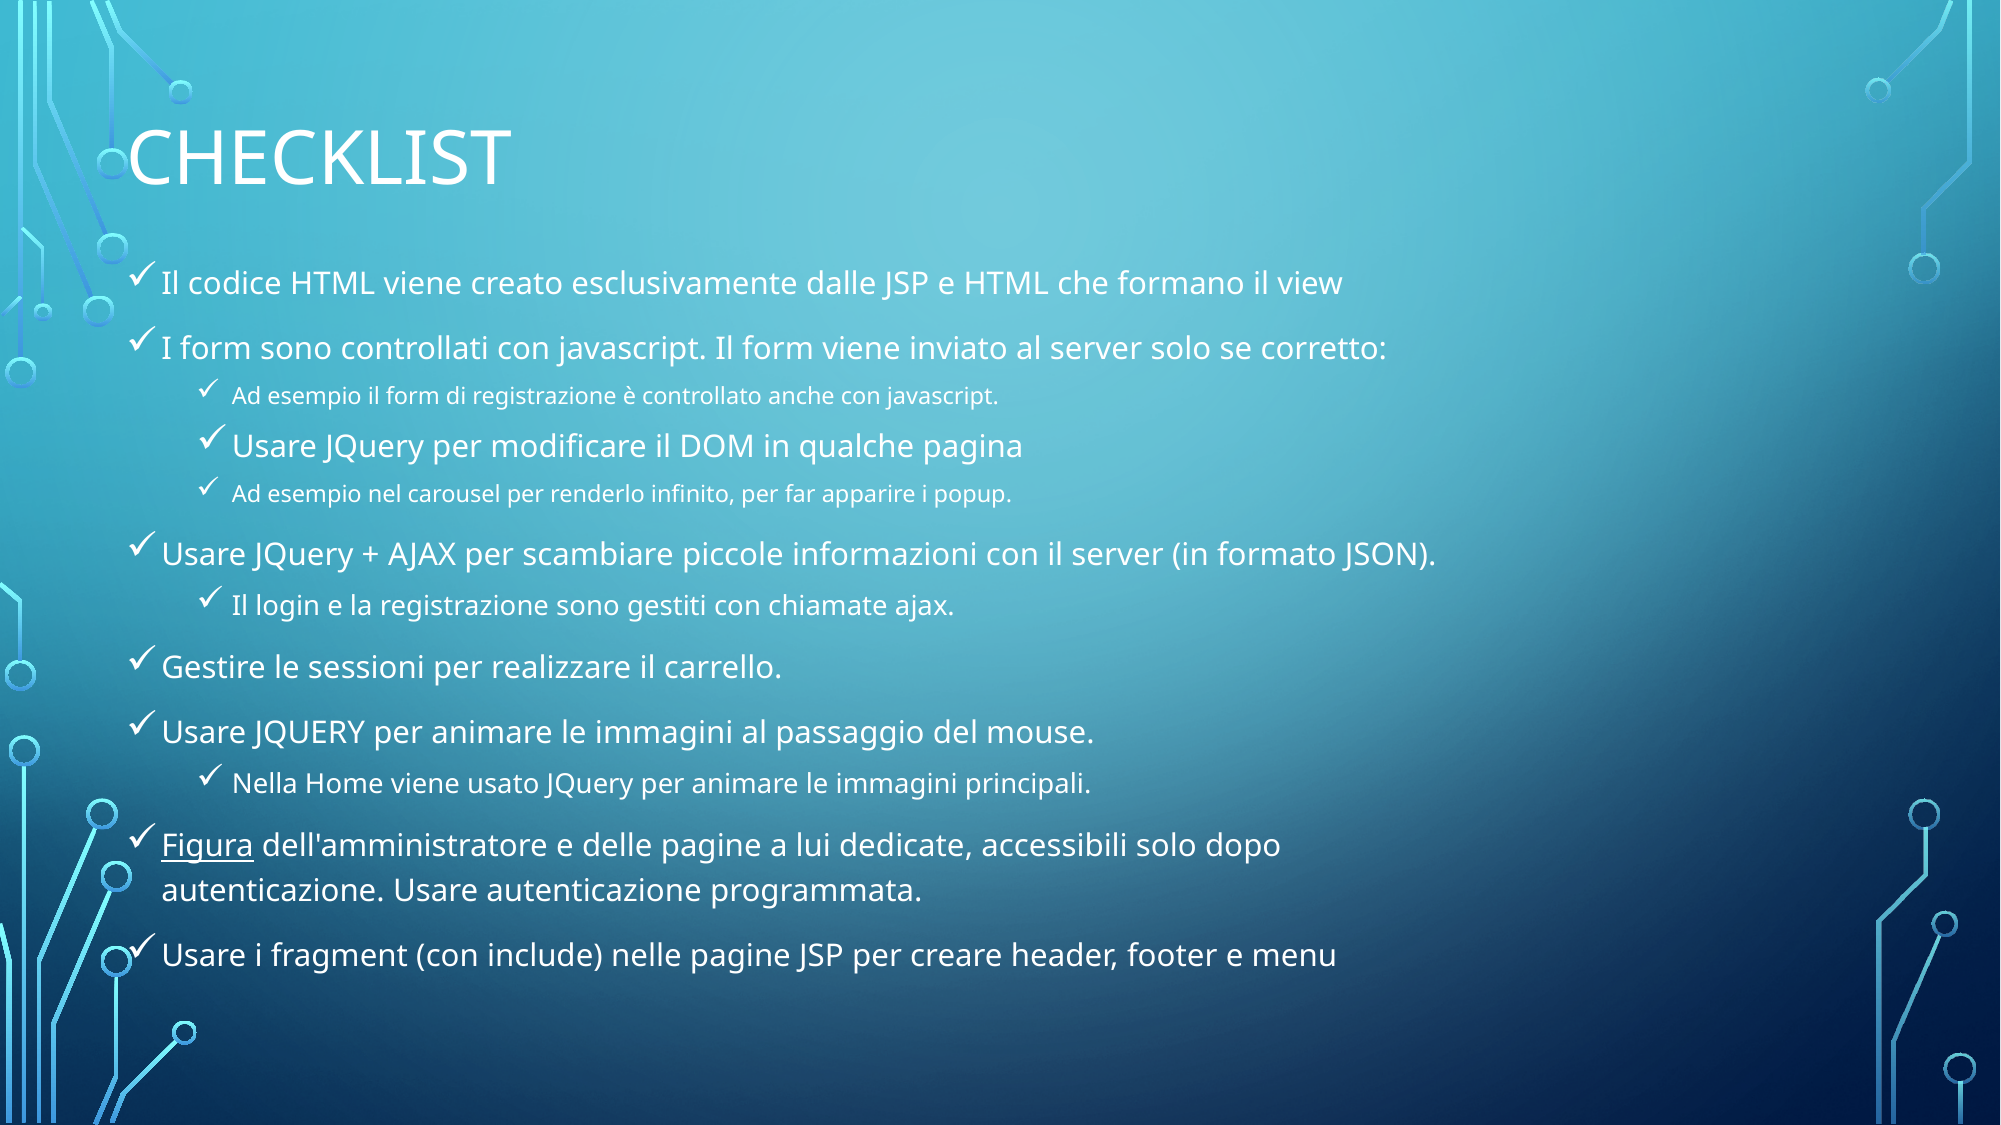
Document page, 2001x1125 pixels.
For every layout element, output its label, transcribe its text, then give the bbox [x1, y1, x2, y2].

list Il codice HTML viene creato esclusivamente dalle JSP e HTML che formano il view I form sono controllati con javascript. Il form viene inviato al server solo se corretto: Ad esempio il form di registrazione è controllato anche con javascript. Usare JQuery per modificare il DOM in qualche pagina Ad esempio nel carousel per renderlo infinito, per far apparire i popup. Usare JQuery + AJAX per scambiare piccole informazioni con il server (in formato JSON). Il login e la registrazione sono gestiti con chiamate ajax. Gestire le sessioni per realizzare il carrello. Usare JQUERY per animare le immagini al passaggio del mouse. Nella Home viene usato JQuery per animare le immagini principali. Figura dell'amministratore e delle pagine a lui dedicate, accessibili solo dopo autenticazione. Usare autenticazione programmata. Usare i fragment (con include) nelle pagine JSP per creare header, footer e menu [111, 248, 1522, 991]
title CHECKLIST [111, 99, 1522, 221]
